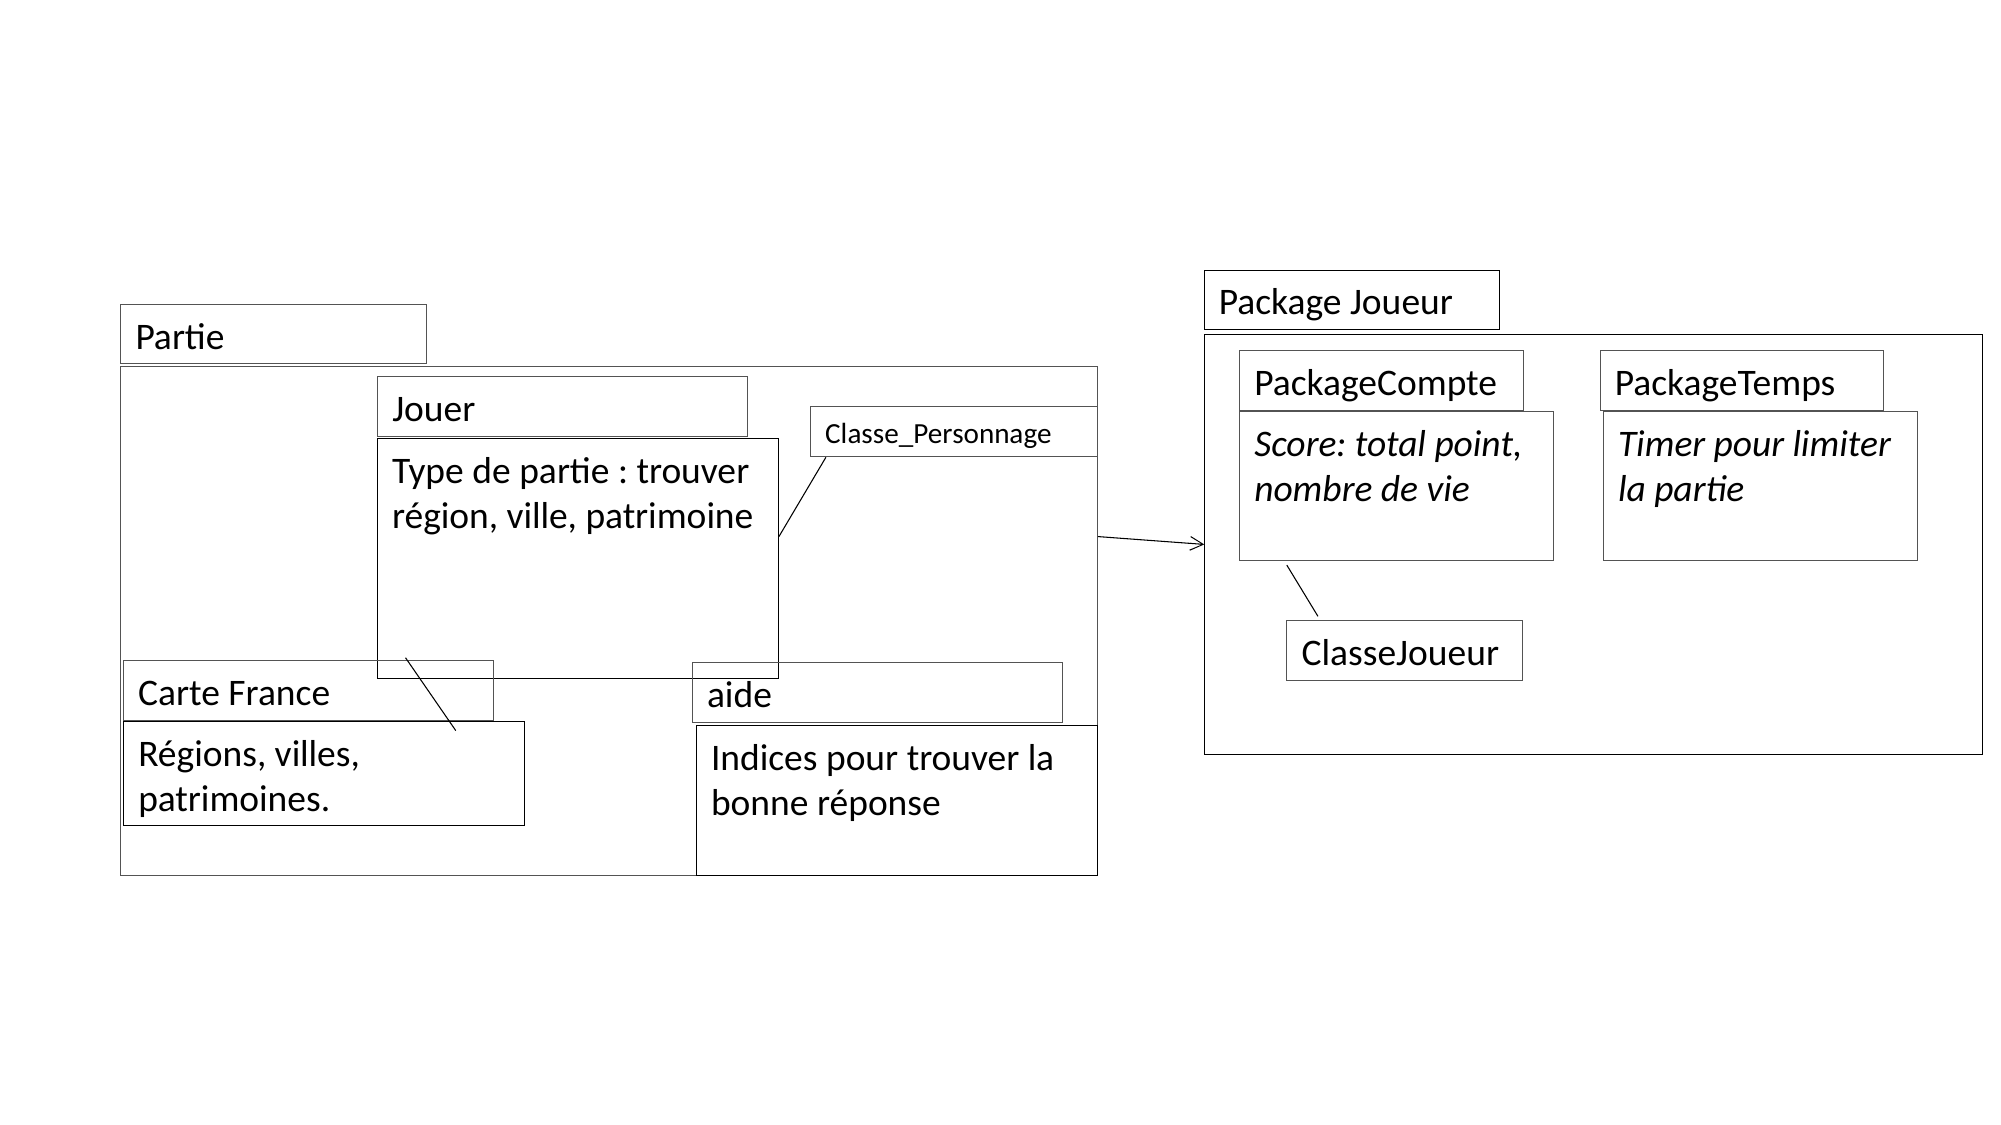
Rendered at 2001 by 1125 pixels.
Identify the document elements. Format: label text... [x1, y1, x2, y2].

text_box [1097, 536, 1205, 547]
text_box Carte France [456, 660, 494, 721]
text_box Timer pour limiter la partie [1603, 411, 1918, 561]
text_box [1204, 334, 1983, 755]
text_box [778, 457, 826, 537]
text_box Partie [120, 304, 427, 364]
text_box Indices pour trouver la bonne réponse [696, 725, 1098, 876]
text_box ClasseJoueur [1286, 620, 1523, 681]
text_box Score: total point, nombre de vie [1239, 411, 1554, 561]
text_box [1286, 565, 1318, 617]
text_box PackageCompte [1239, 350, 1524, 411]
text_box Package Joueur [1204, 270, 1500, 330]
text_box Type de partie : trouver région, ville, patrimoine [377, 438, 779, 679]
text_box PackageTemps [1600, 350, 1884, 411]
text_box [405, 657, 456, 731]
text_box Classe_Personnage [810, 406, 1098, 457]
text_box Régions, villes, patrimoines. [123, 721, 525, 826]
text_box aide [692, 662, 1063, 723]
text_box Jouer [377, 376, 748, 437]
text_box Carte France [123, 660, 405, 721]
text_box [120, 366, 1098, 876]
